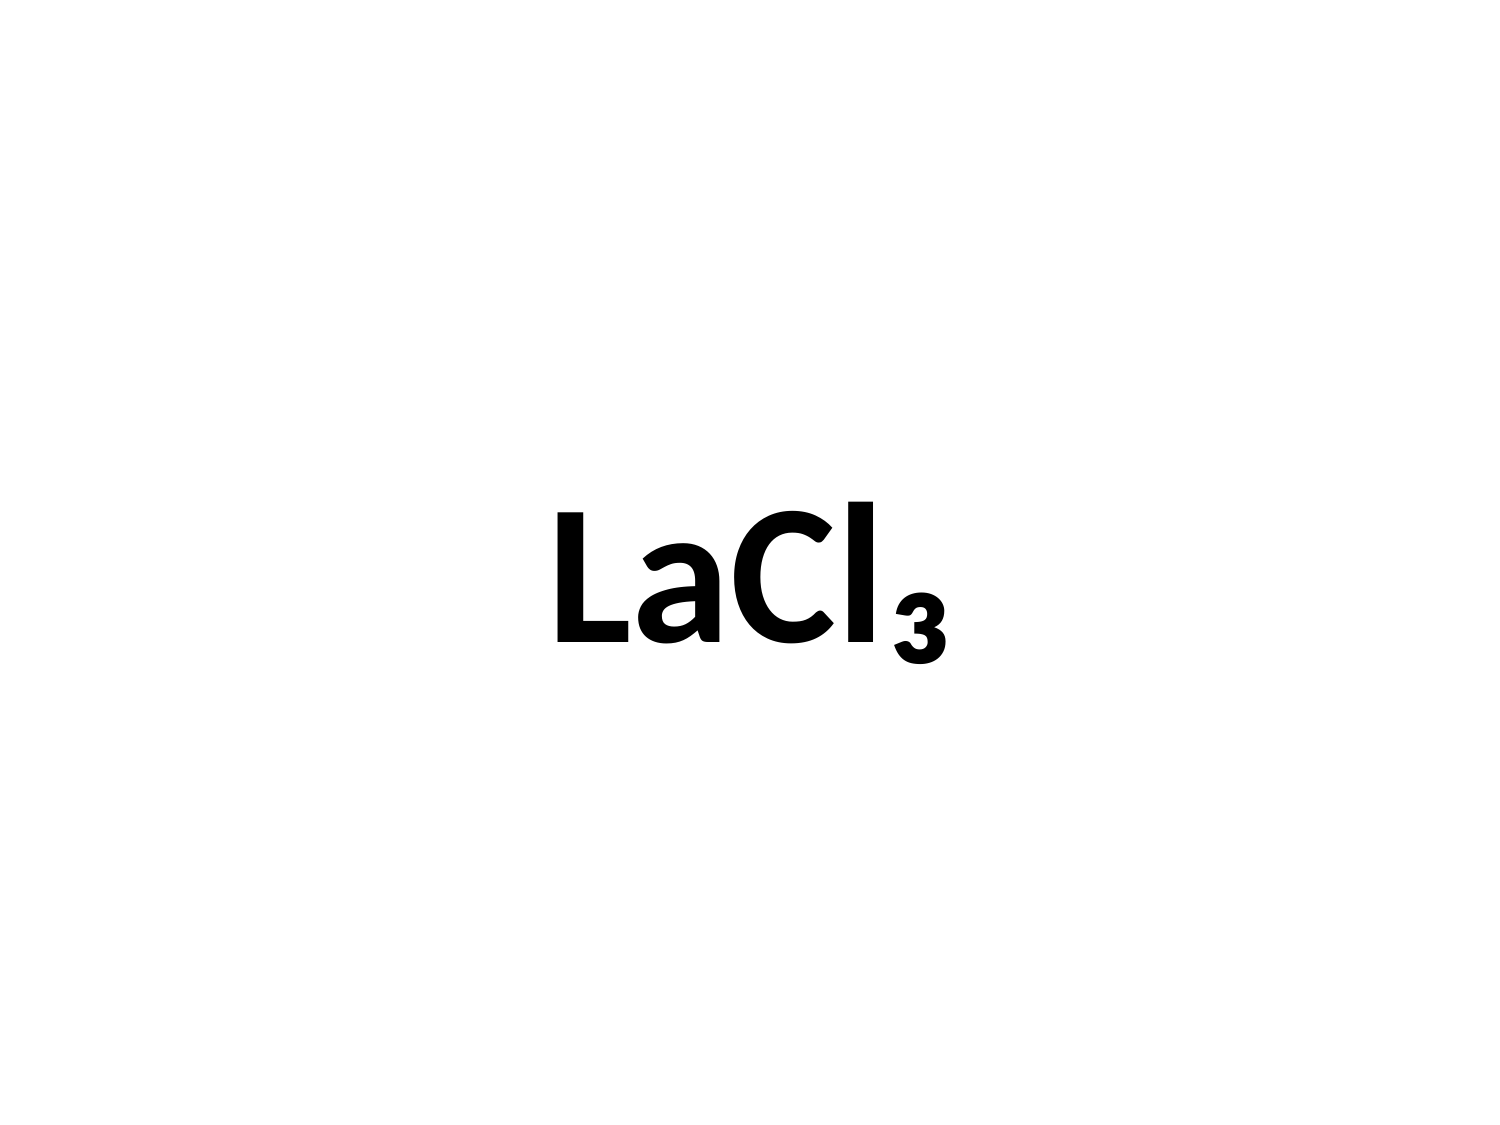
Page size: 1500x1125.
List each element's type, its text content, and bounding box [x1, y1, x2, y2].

text_box LaCl₃ [0, 435, 1500, 690]
